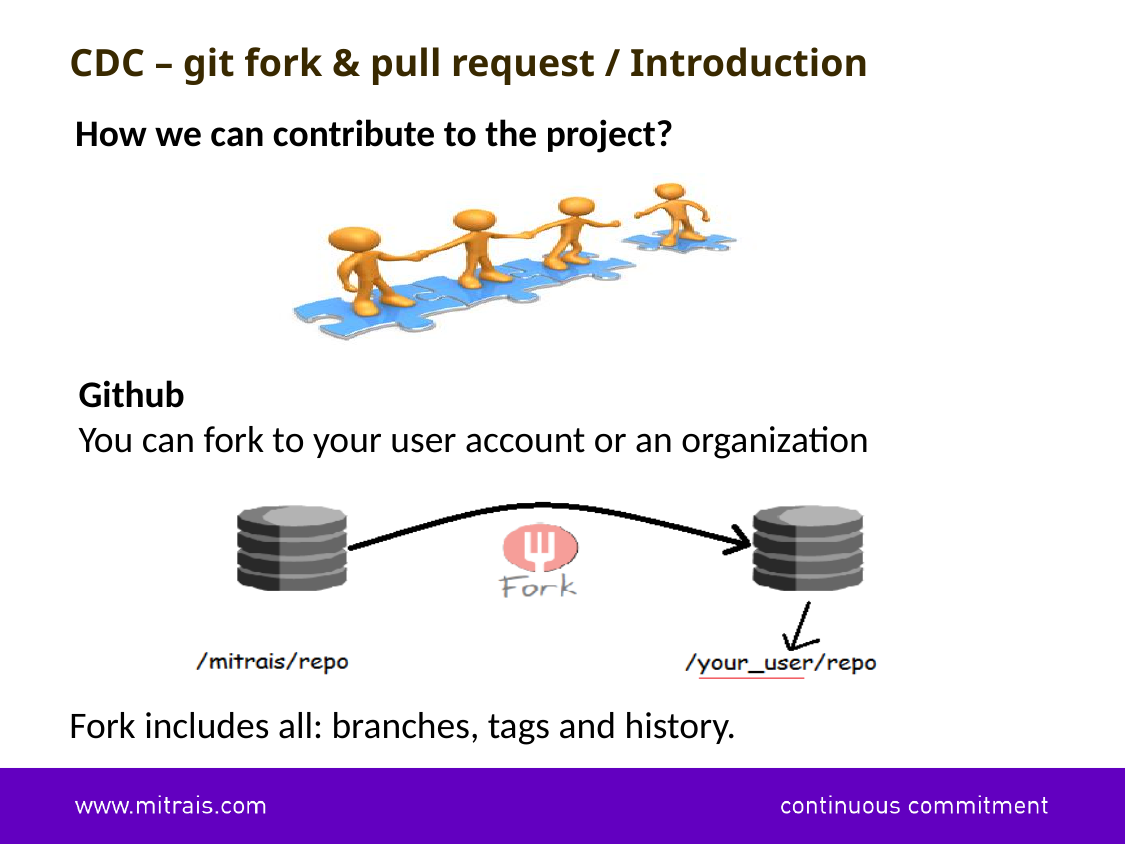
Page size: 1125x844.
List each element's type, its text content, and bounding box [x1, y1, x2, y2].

picture [0, 0, 1125, 844]
text_box Fork includes all: branches, tags and history. [54, 693, 870, 754]
text_box CDC – git fork & pull request / Introduction [54, 32, 1071, 92]
text_box How we can contribute to the project? [60, 101, 689, 162]
text_box Github You can fork to your user account or an organization [63, 363, 1075, 468]
